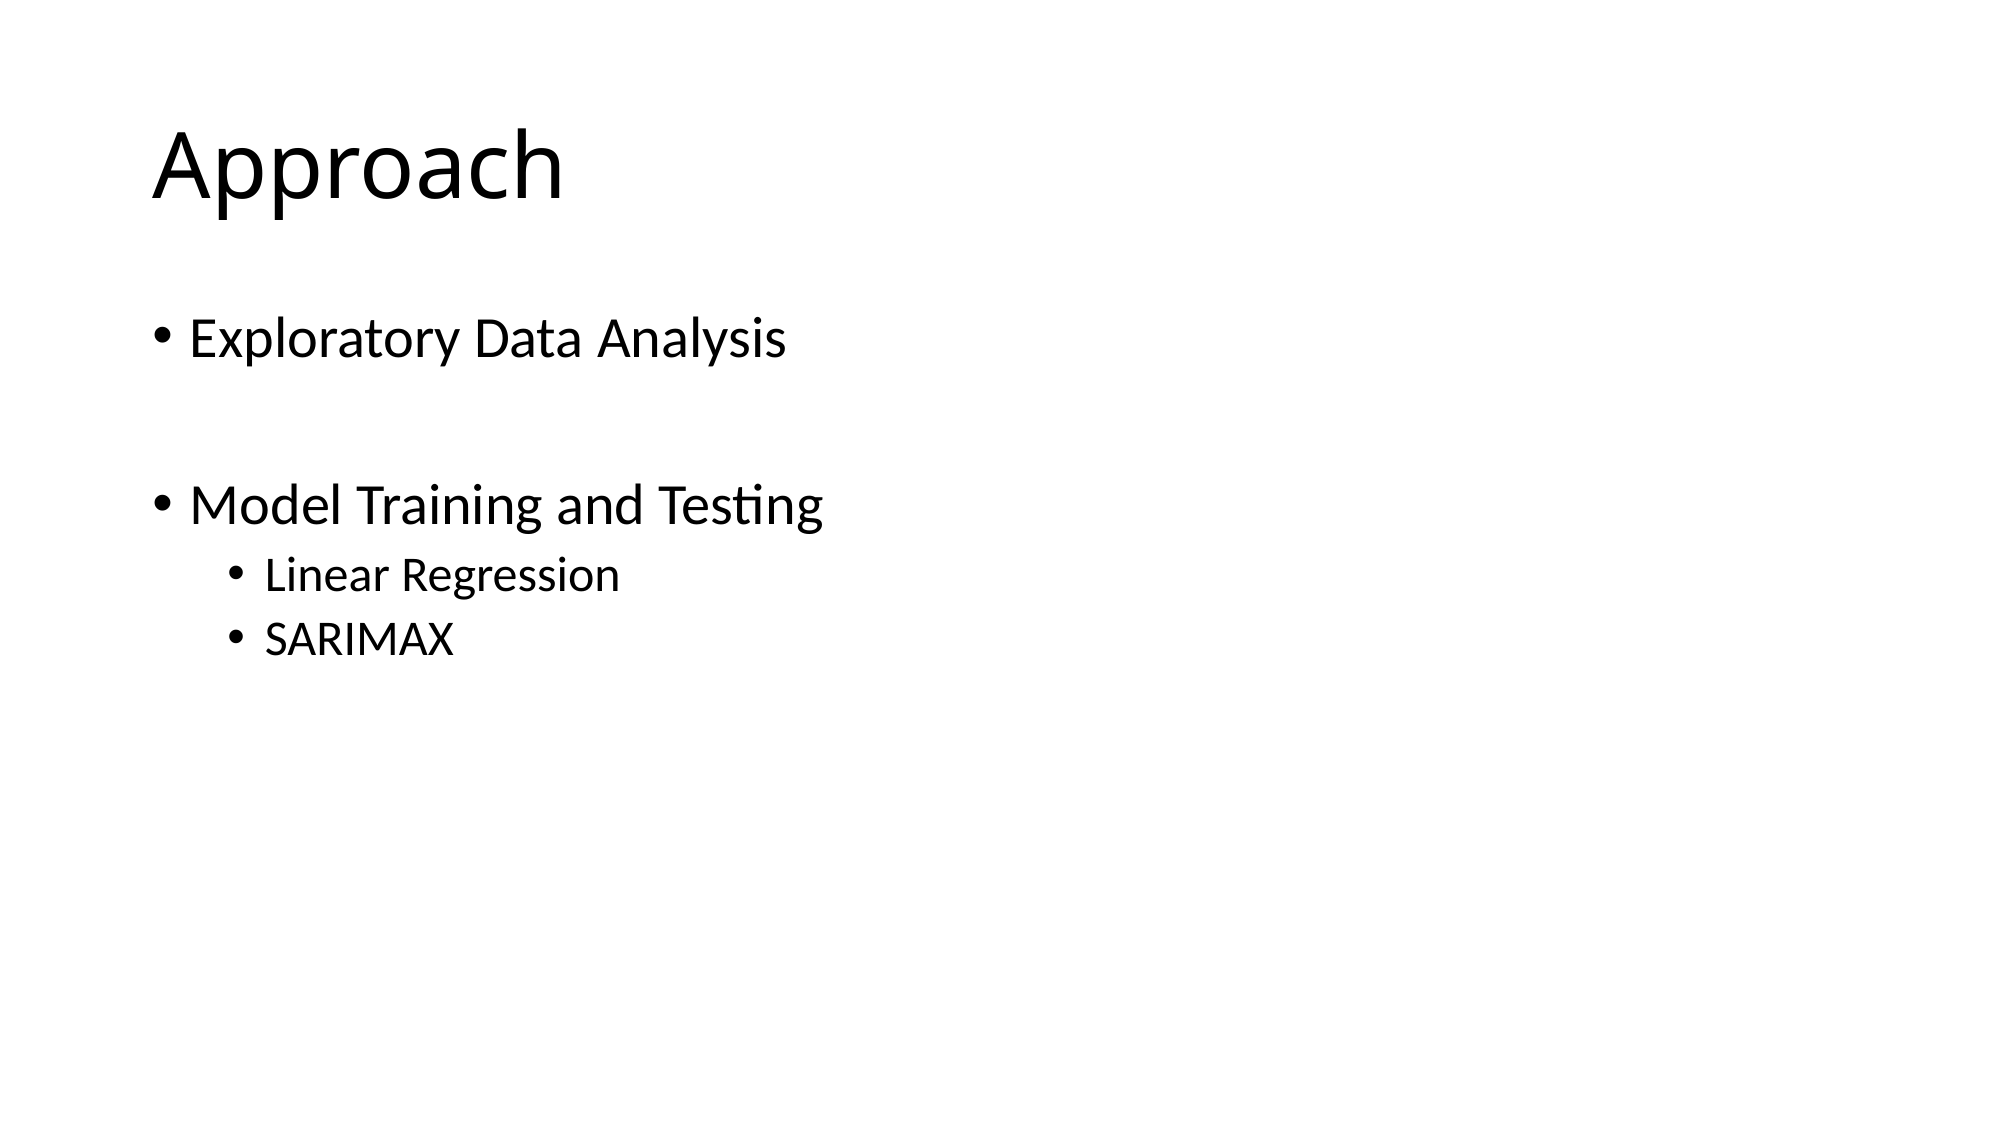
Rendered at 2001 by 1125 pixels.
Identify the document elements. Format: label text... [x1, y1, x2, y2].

list Exploratory Data Analysis Model Training and Testing Linear Regression SARIMAX [137, 299, 1863, 1014]
title Approach [137, 59, 1863, 278]
